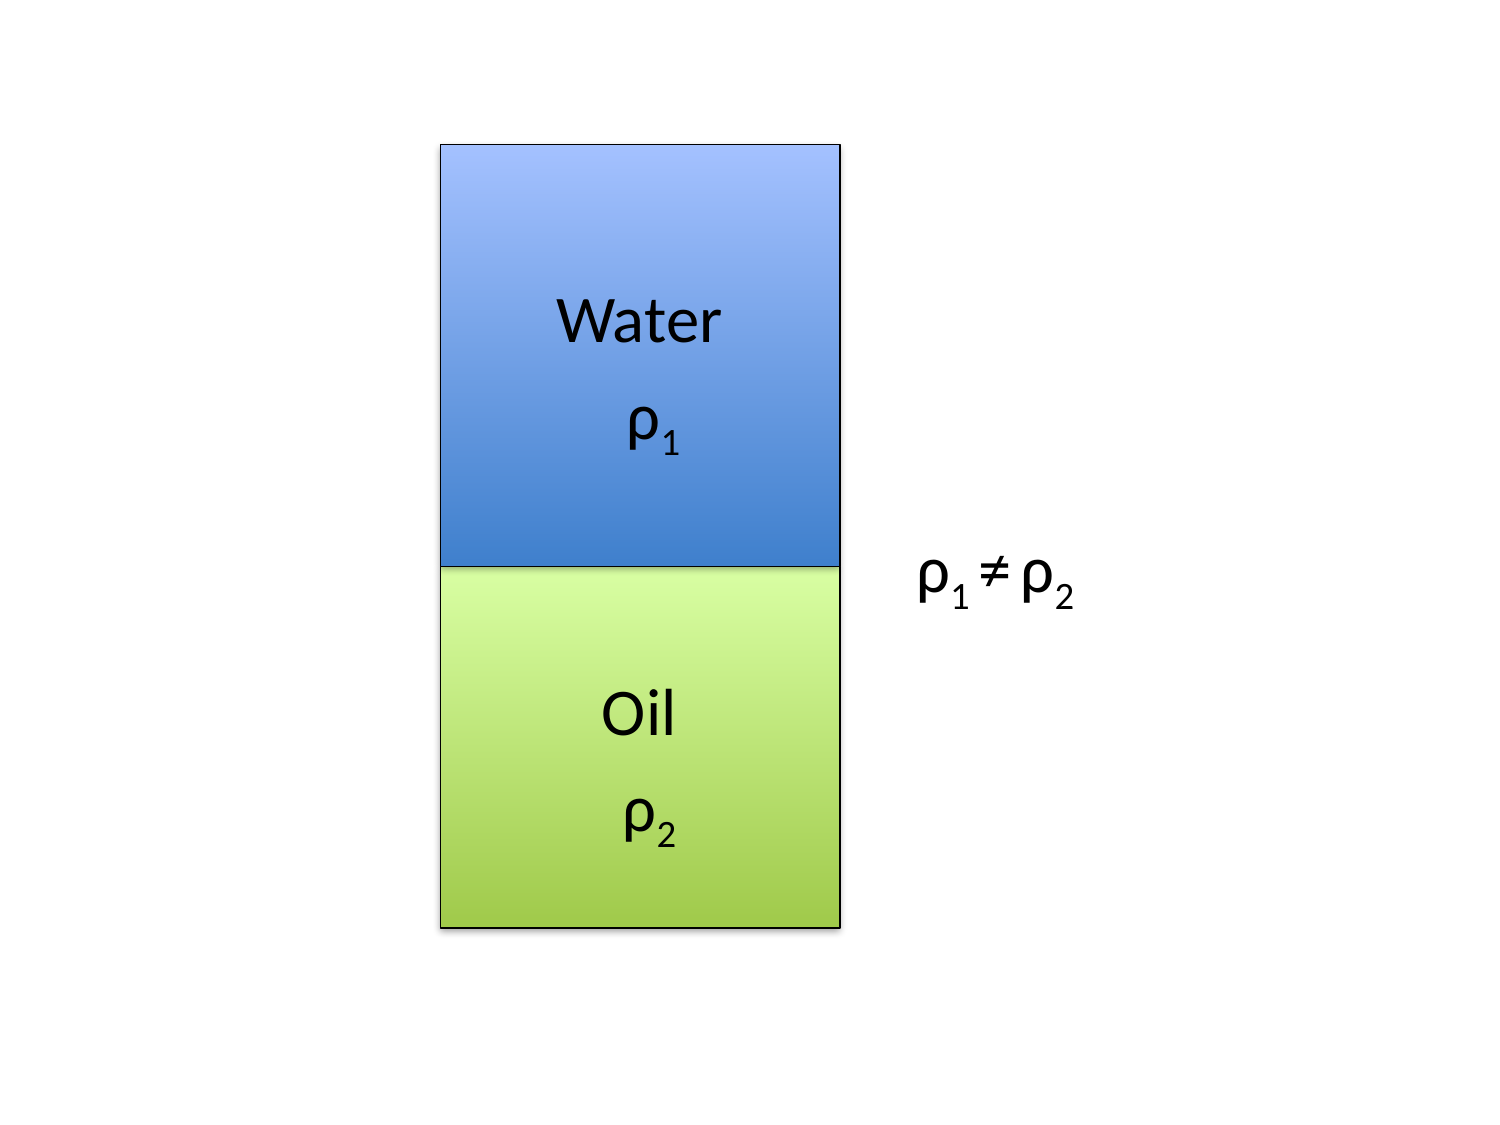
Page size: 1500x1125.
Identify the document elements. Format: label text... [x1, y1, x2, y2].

text_box Water [538, 268, 740, 364]
text_box [440, 573, 841, 929]
text_box ρ1 [588, 365, 719, 471]
text_box ρ2 [584, 756, 715, 863]
text_box Oil [538, 661, 740, 757]
text_box [440, 144, 841, 567]
text_box ρ1 ≠ ρ2 [875, 518, 1115, 625]
